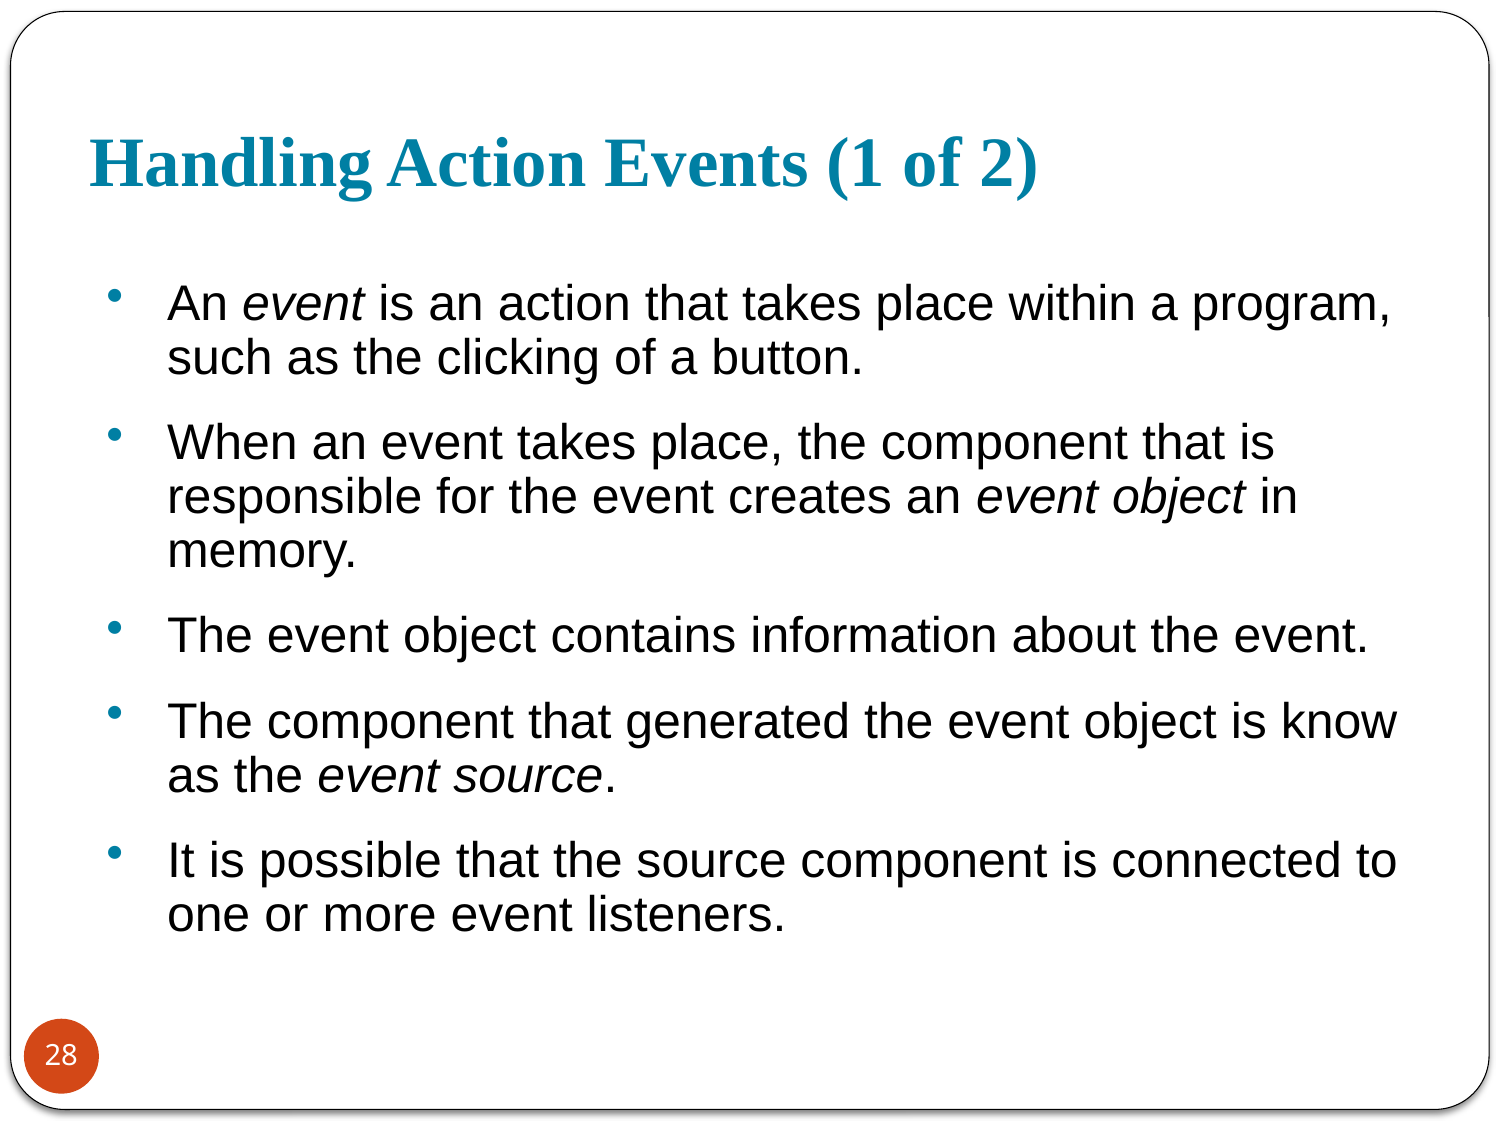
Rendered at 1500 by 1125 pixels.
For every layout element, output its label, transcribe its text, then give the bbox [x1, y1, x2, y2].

list An event is an action that takes place within a program, such as the clicking of a button. When an event takes place, the component that is responsible for the event creates an event object in memory. The event object contains information about the event. The component that generated the event object is know as the event source. It is possible that the source component is connected to one or more event listeners. [75, 270, 1425, 1013]
title Handling Action Events (1 of 2) [75, 35, 1425, 216]
slide_number 28 [23, 1018, 99, 1094]
